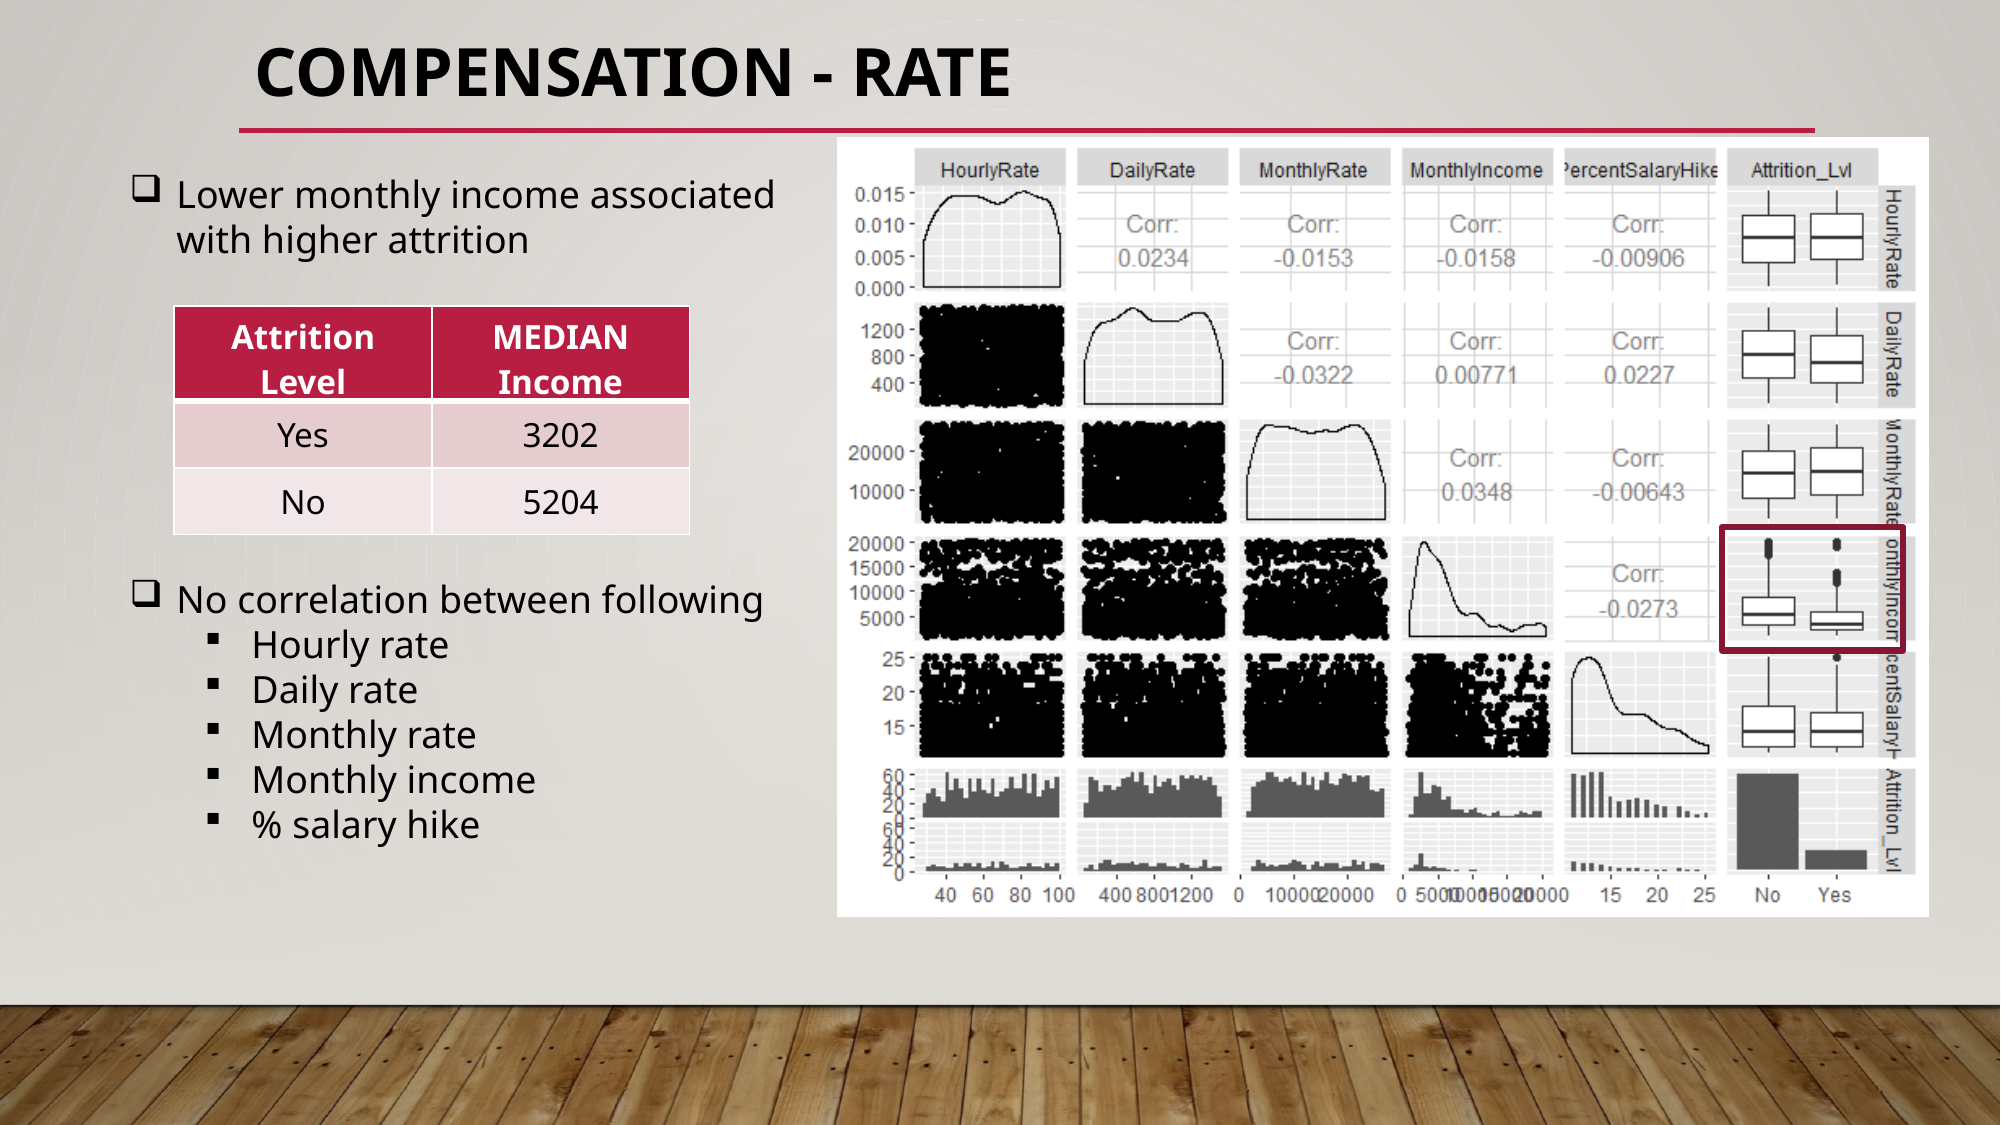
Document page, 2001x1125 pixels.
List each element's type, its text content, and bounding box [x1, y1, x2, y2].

title Compensation - Rate [239, 31, 1815, 163]
table_header MEDIAN Income [433, 307, 689, 398]
picture [0, 1005, 2000, 1125]
text_box Lower monthly income associated with higher attrition No correlation between following Hourly rate Daily rate Monthly rate Monthly income % salary hike [114, 163, 837, 899]
table_header Attrition Level [175, 307, 431, 398]
table_cell No [175, 469, 431, 534]
table_cell Yes [175, 404, 431, 467]
table_cell 5204 [433, 469, 689, 534]
table_cell 3202 [433, 404, 689, 467]
picture [837, 137, 1929, 918]
